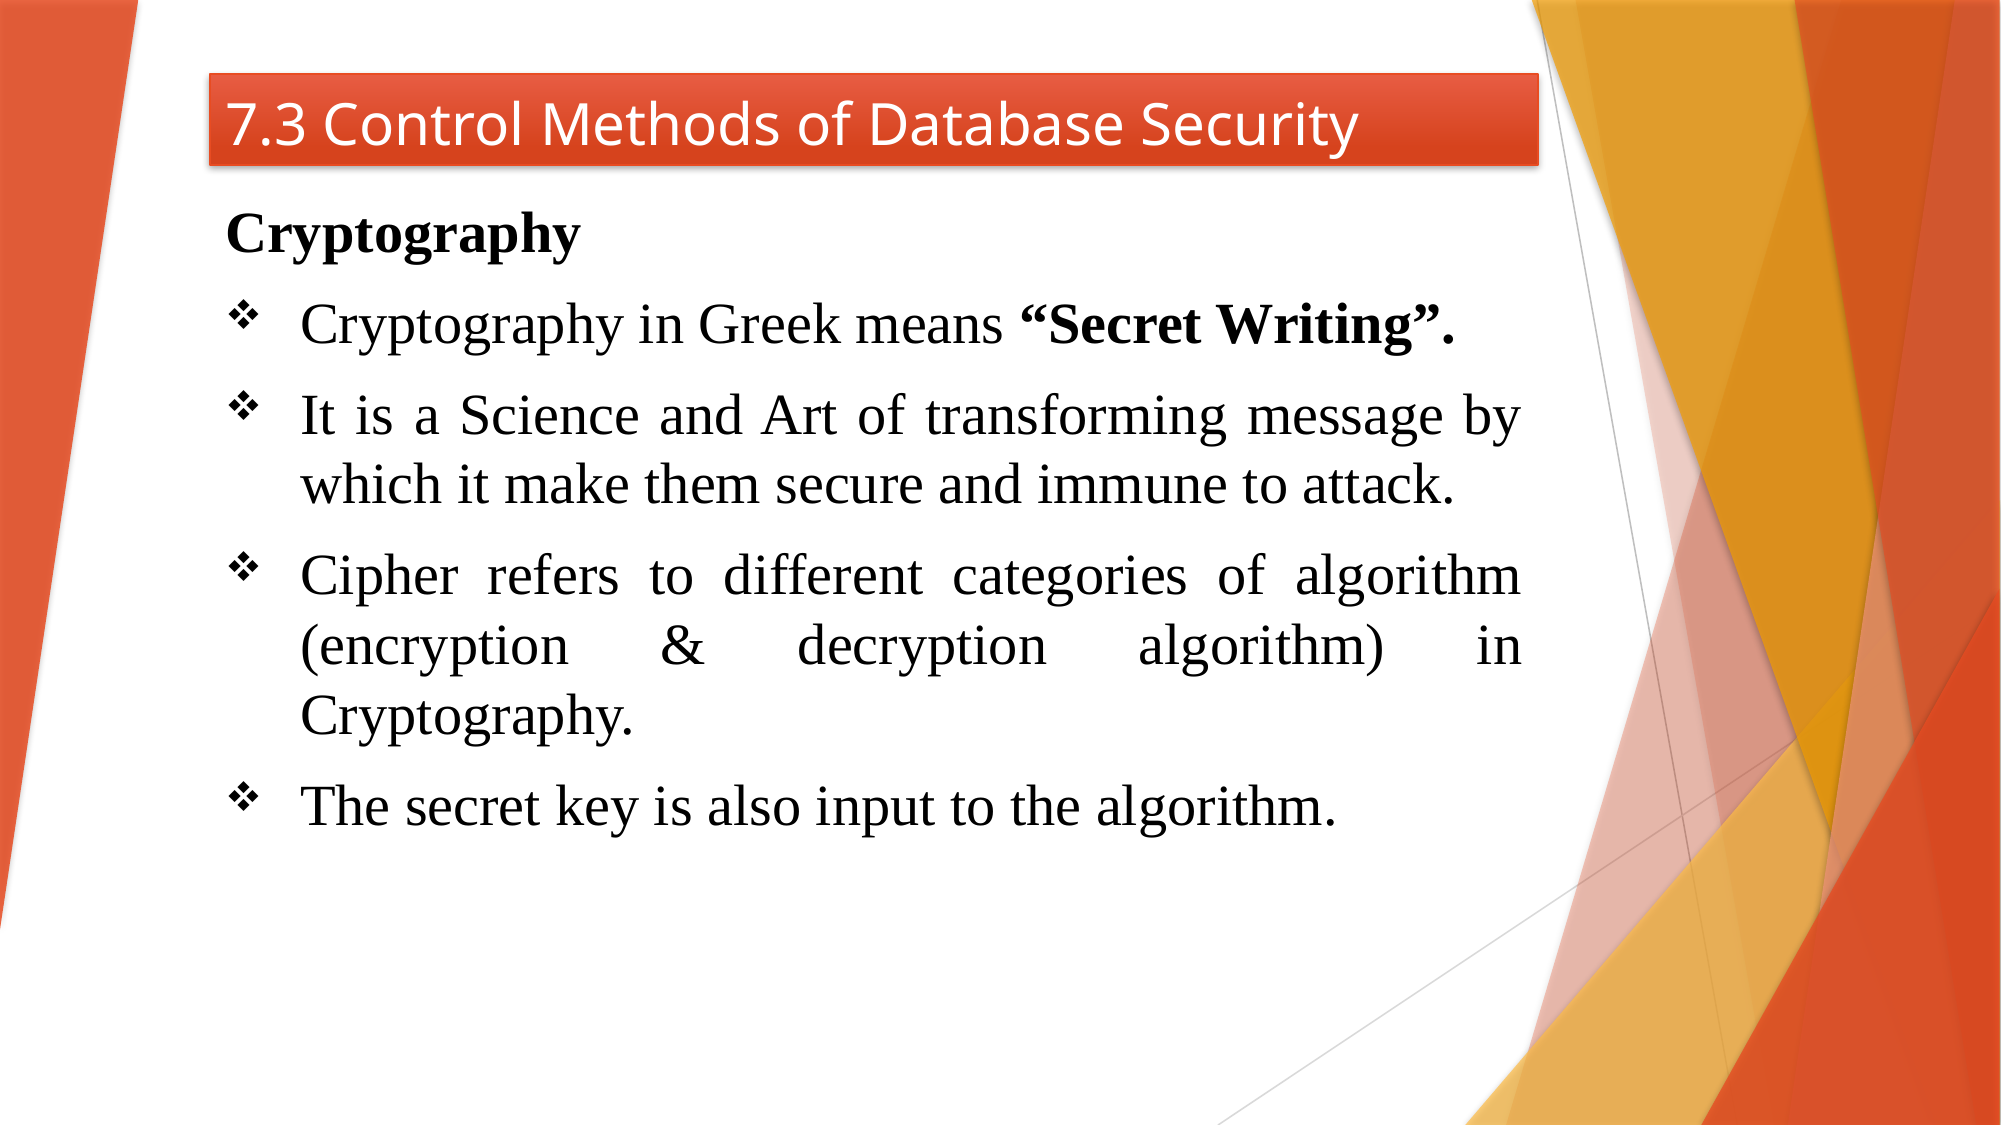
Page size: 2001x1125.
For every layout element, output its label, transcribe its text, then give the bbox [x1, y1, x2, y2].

title 7.3 Control Methods of Database Security [209, 73, 1539, 166]
subtitle Cryptography Cryptography in Greek means “Secret Writing”. It is a Science and Art of transforming message by which it make them secure and immune to attack. Cipher refers to different categories of algorithm (encryption & decryption algorithm) in Cryptography. The secret key is also input to the algorithm. [210, 186, 1538, 1006]
